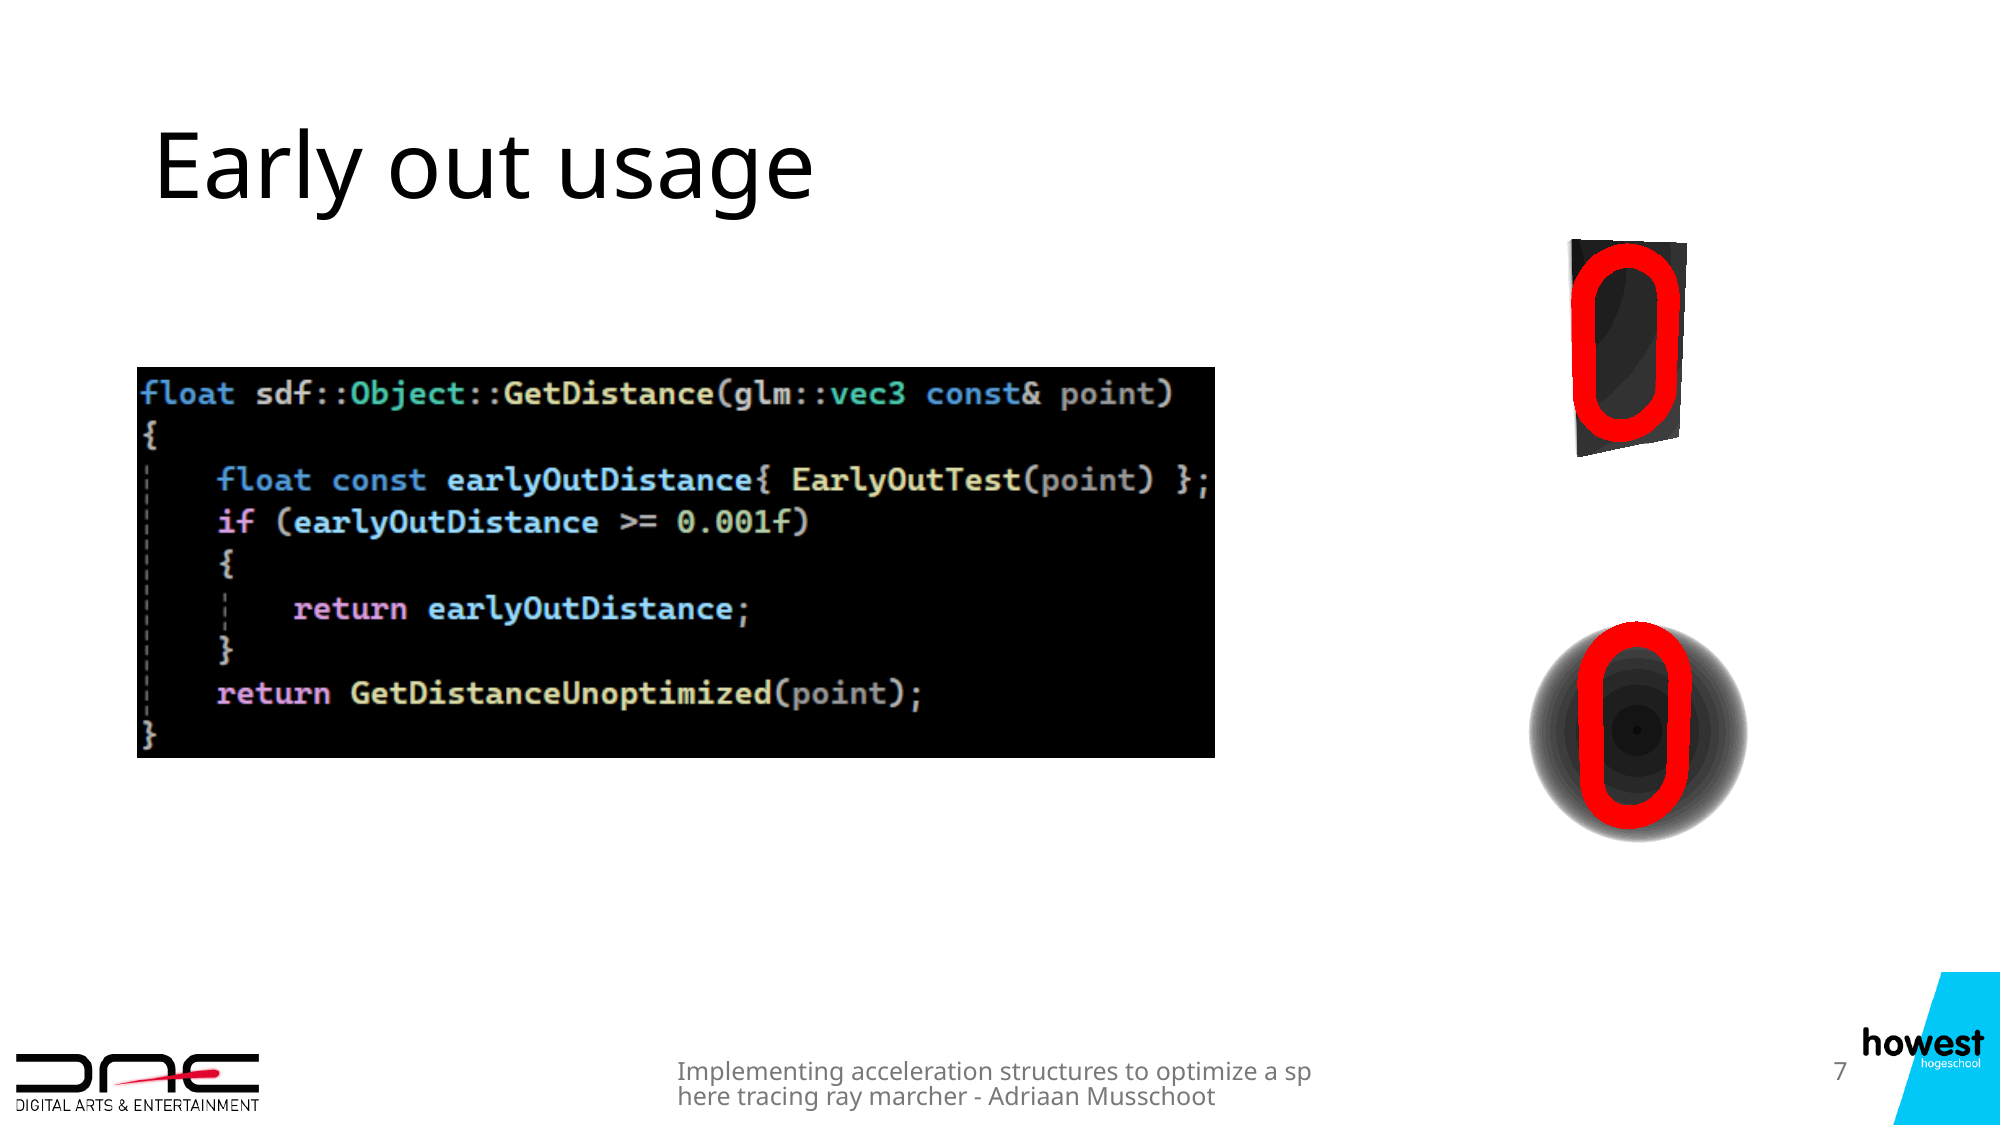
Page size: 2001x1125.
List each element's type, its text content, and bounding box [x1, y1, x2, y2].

title Early out usage [137, 59, 1863, 278]
picture [1957, 1037, 1969, 1055]
footer Implementing acceleration structures to optimize a sphere tracing ray marcher - Adriaan Musschoot [662, 1042, 1338, 1103]
picture [1936, 1037, 1952, 1055]
picture [1847, 972, 1940, 1125]
picture [1973, 1031, 1982, 1054]
picture [1488, 213, 1761, 485]
slide_number 7 [1412, 1042, 1863, 1103]
picture [0, 1035, 276, 1125]
picture [136, 366, 1215, 759]
picture [1501, 598, 1774, 871]
